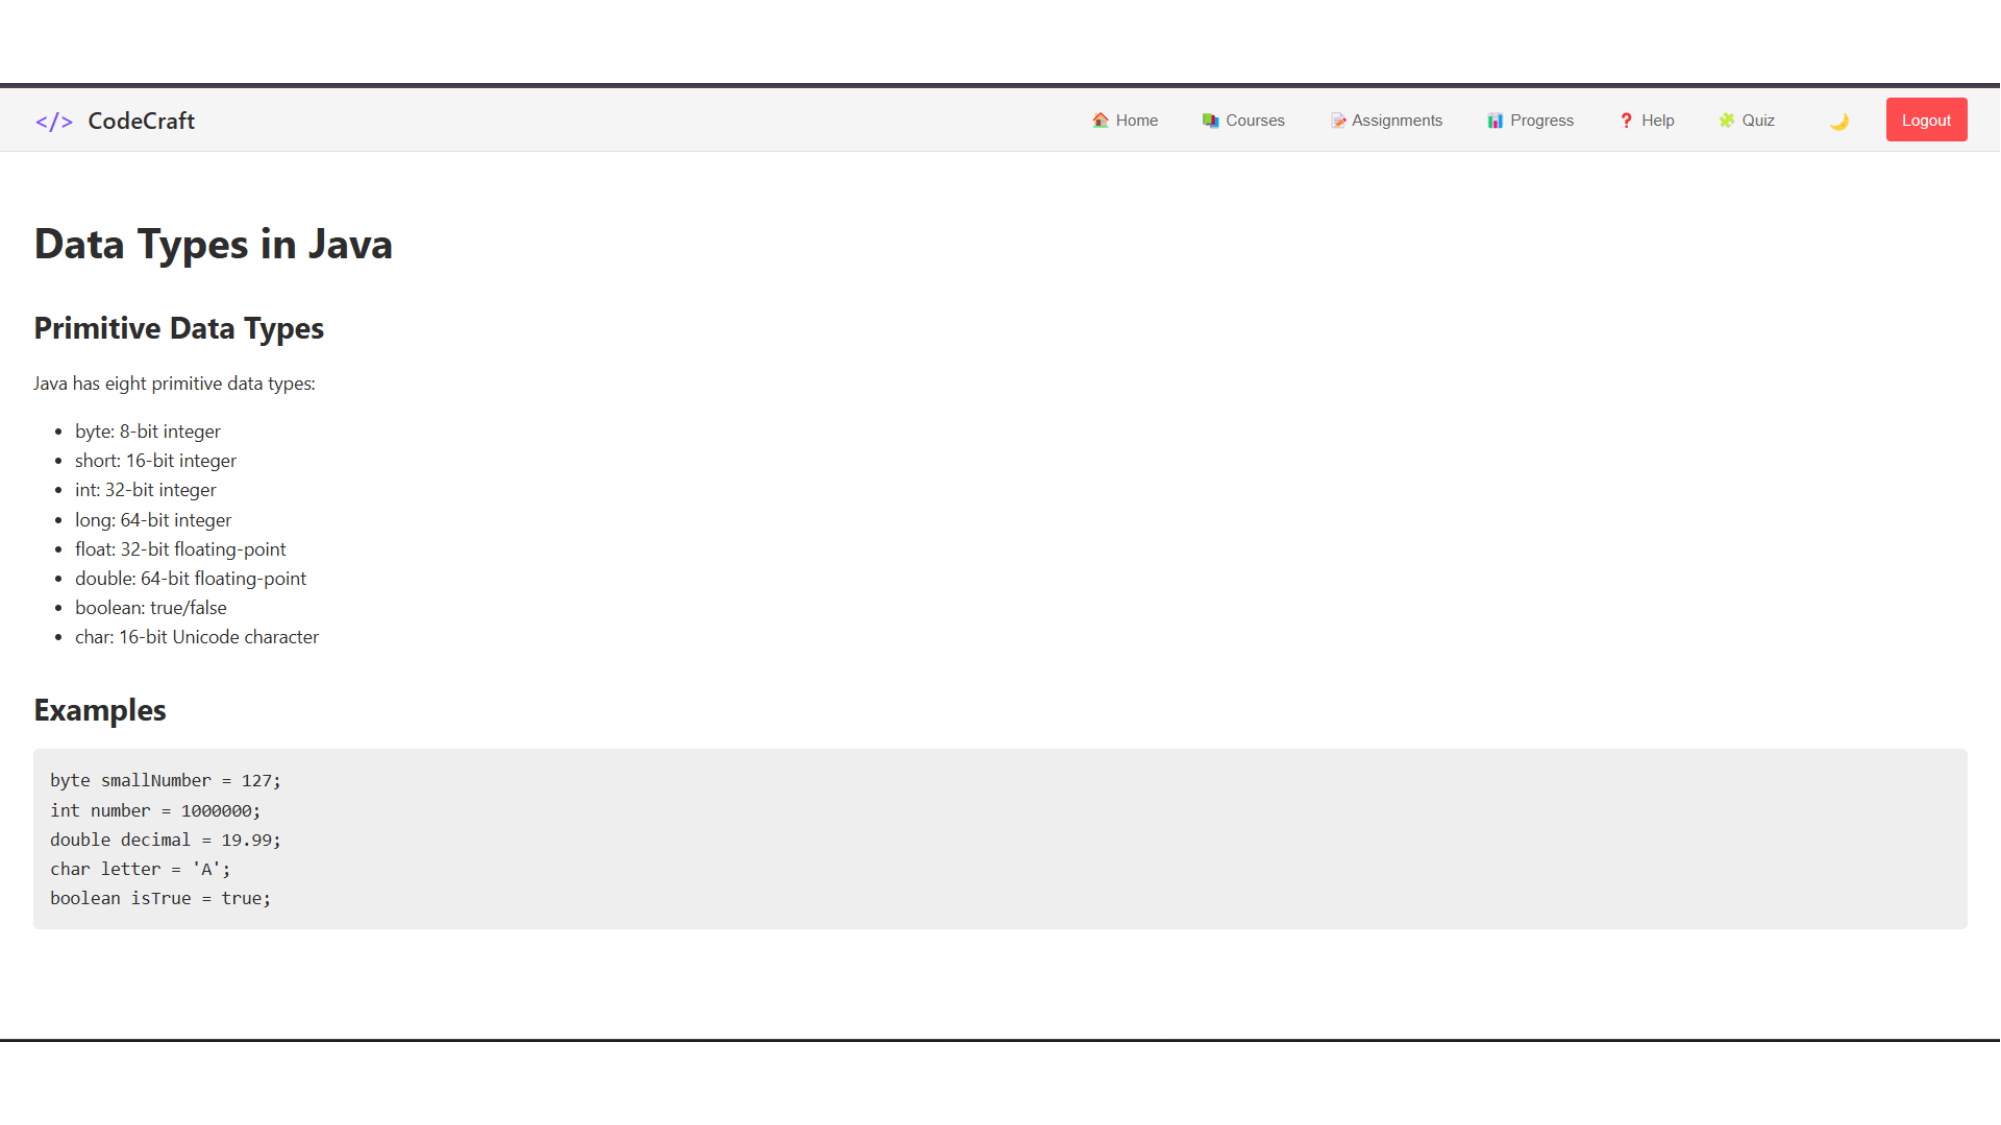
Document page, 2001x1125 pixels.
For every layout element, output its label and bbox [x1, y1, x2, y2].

picture [0, 83, 2000, 1042]
